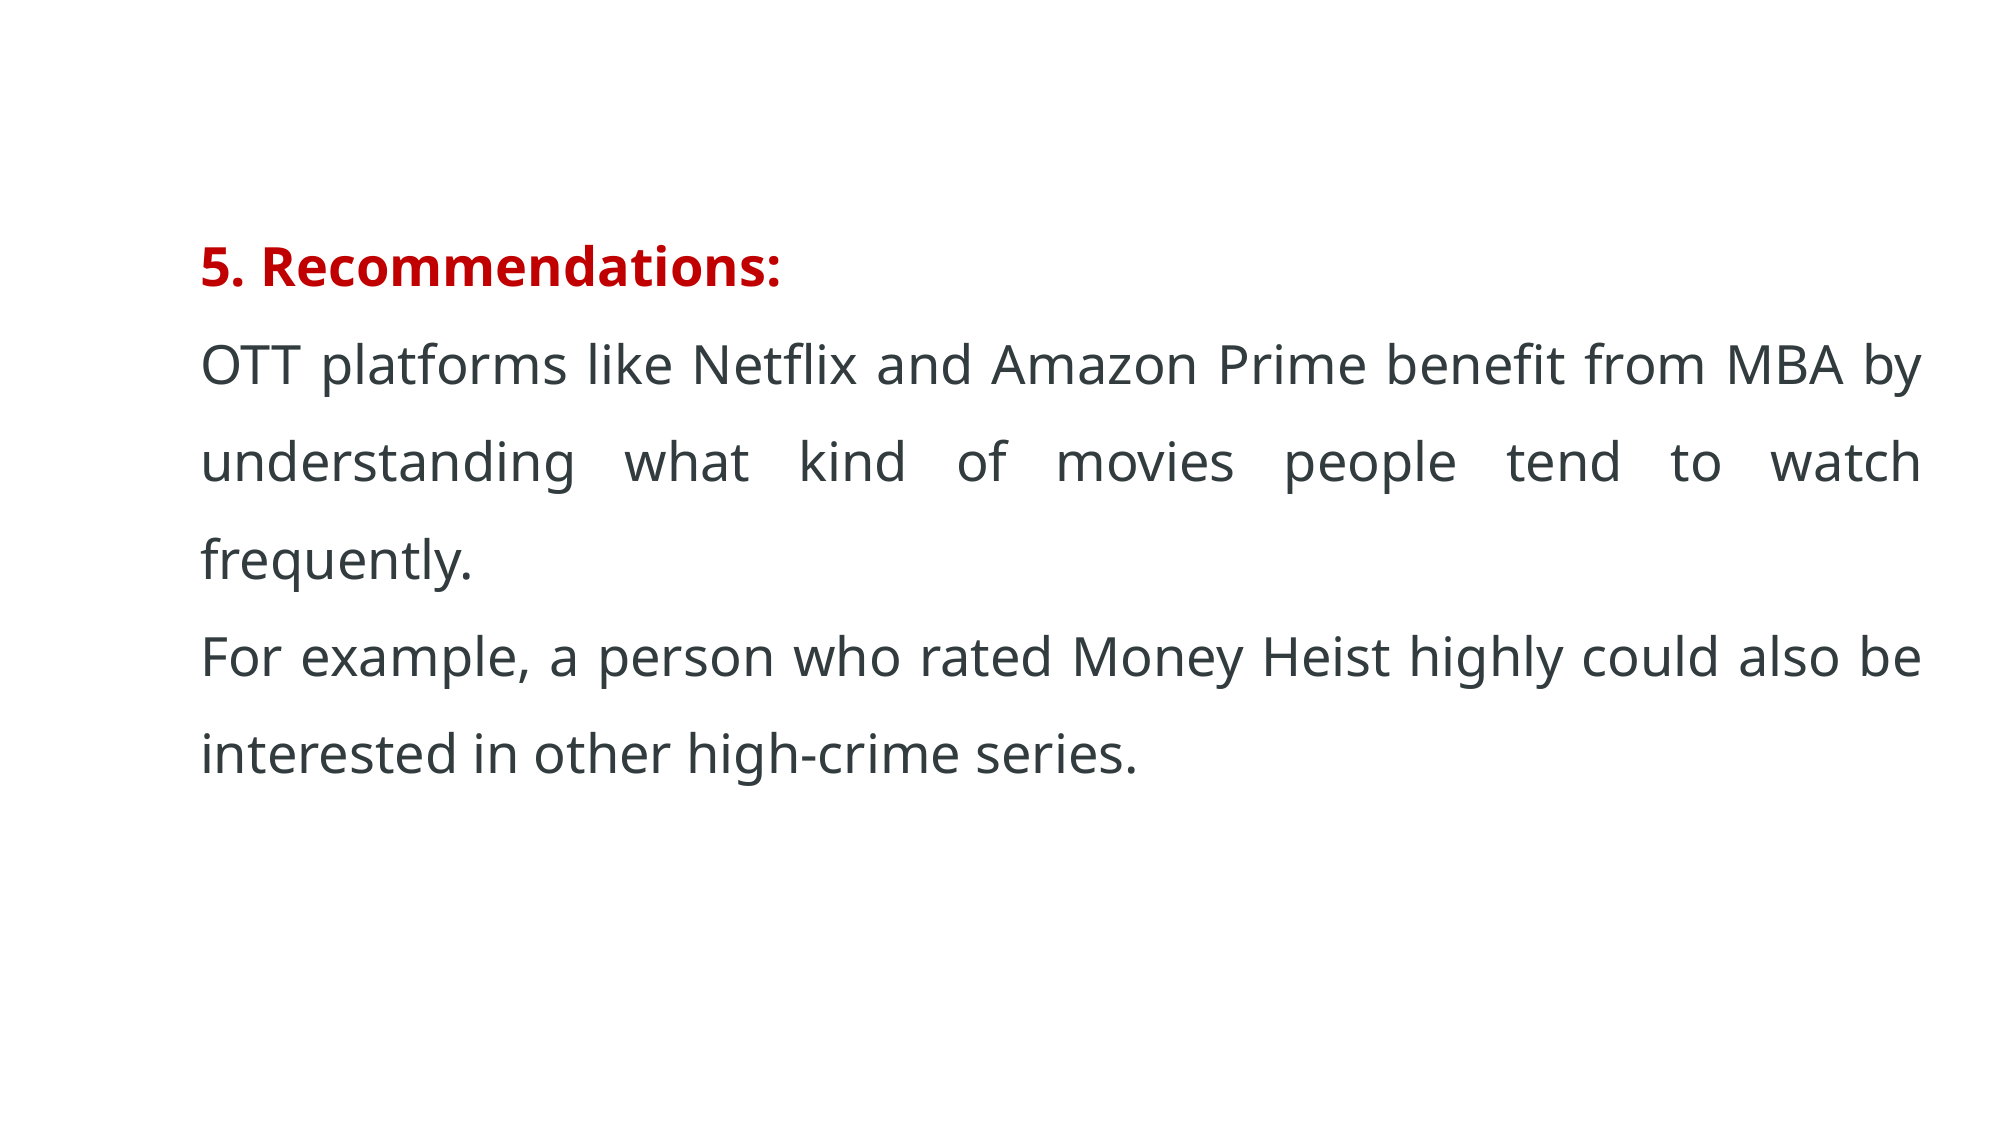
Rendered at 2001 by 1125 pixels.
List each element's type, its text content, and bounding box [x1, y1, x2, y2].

text_box 5. Recommendations: OTT platforms like Netflix and Amazon Prime benefit from MBA by understanding what kind of movies people tend to watch frequently. For example, a person who rated Money Heist highly could also be interested in other high-crime series. [185, 192, 1940, 793]
